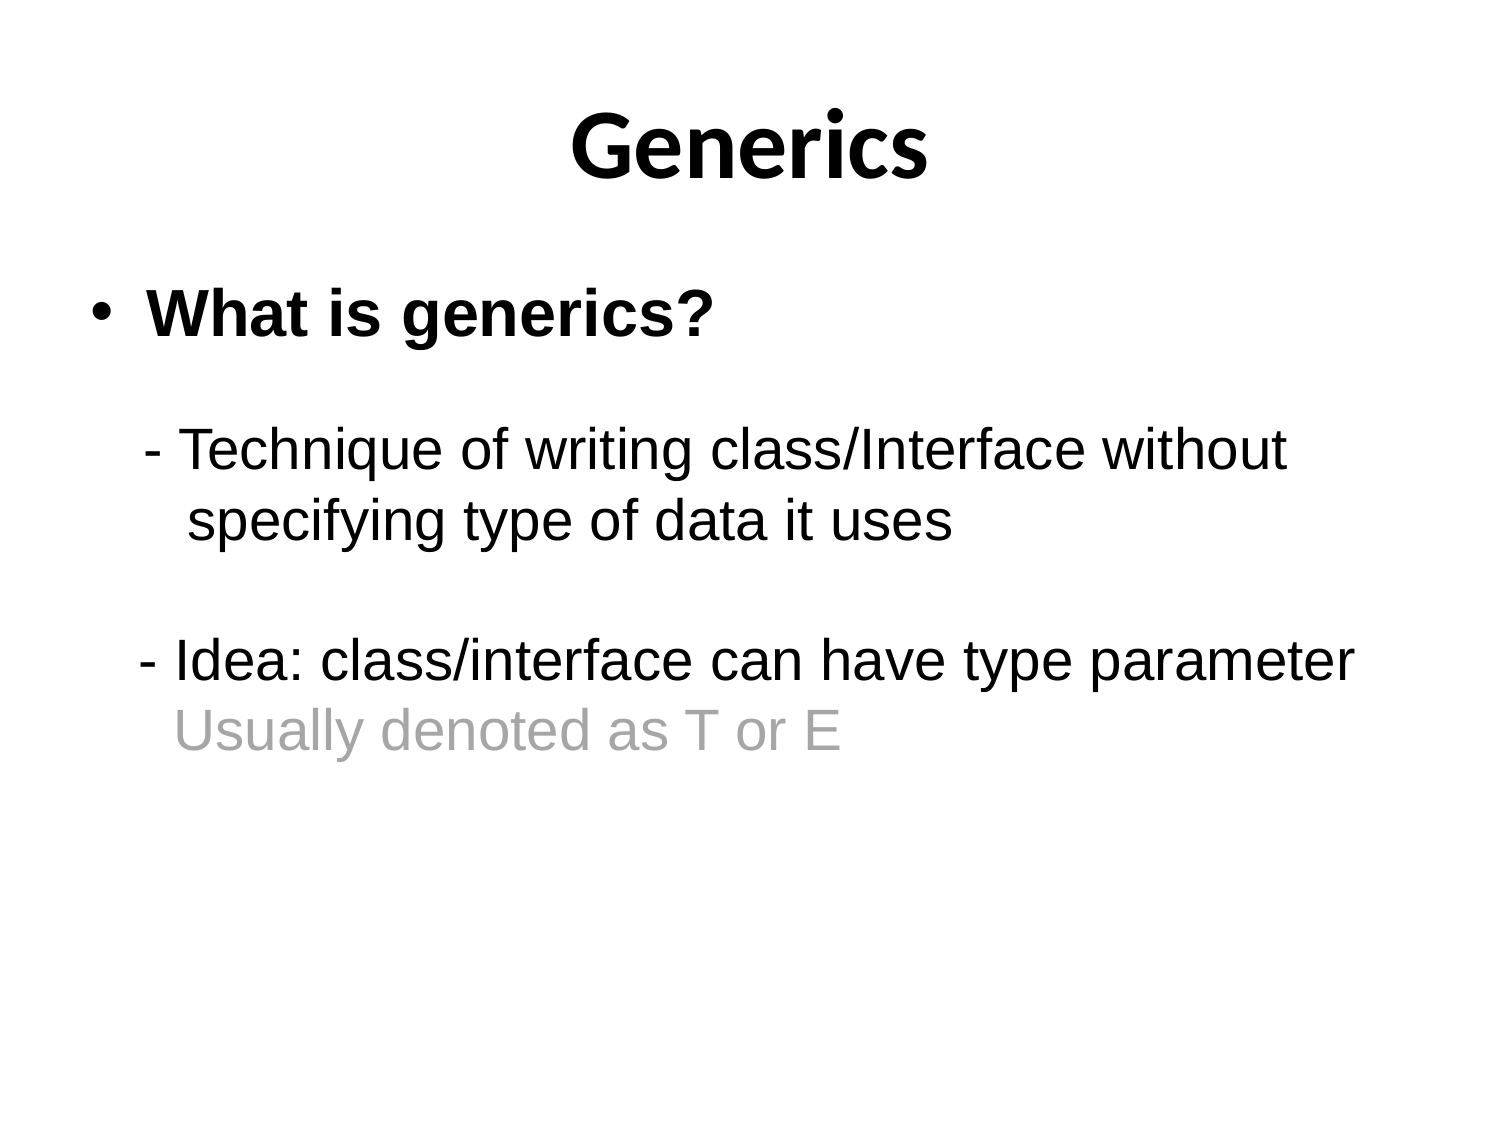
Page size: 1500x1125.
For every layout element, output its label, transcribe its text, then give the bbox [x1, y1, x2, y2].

list What is generics? - Technique of writing class/Interface without specifying type of data it uses - Idea: class/interface can have type parameter Usually denoted as T or E [75, 262, 1425, 1005]
title Generics [75, 45, 1425, 233]
